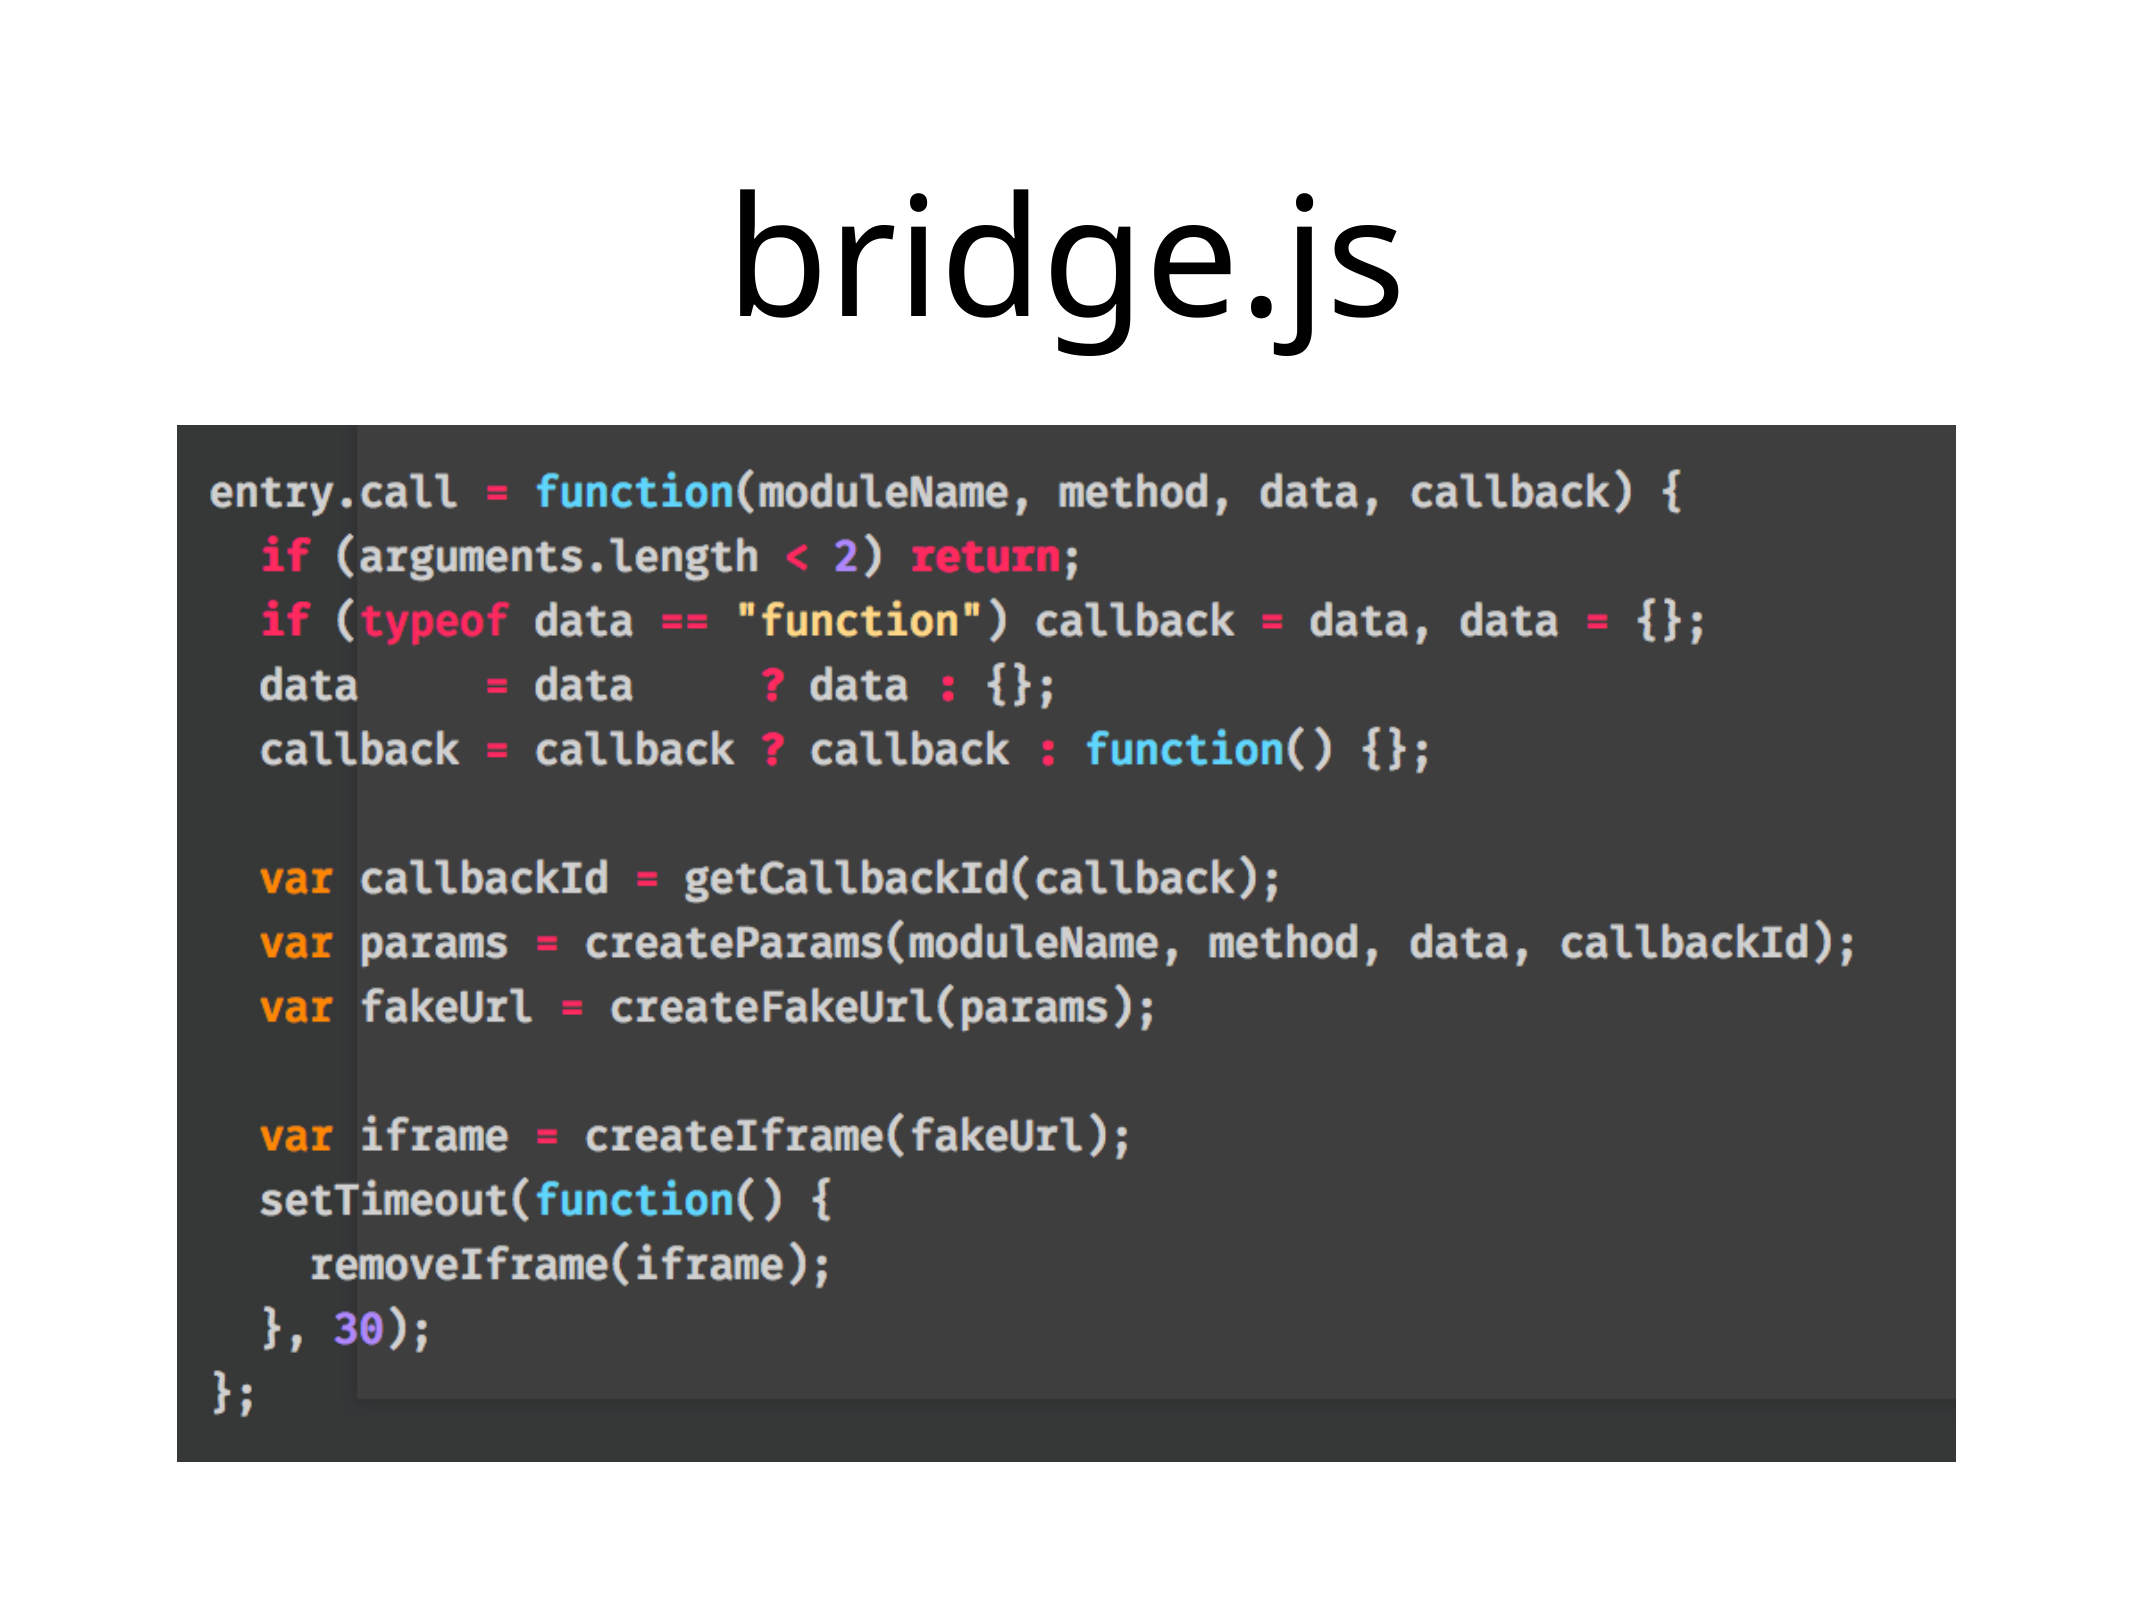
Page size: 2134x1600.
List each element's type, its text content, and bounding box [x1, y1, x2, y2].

title bridge.js [155, 72, 1978, 428]
picture [177, 425, 1957, 1462]
